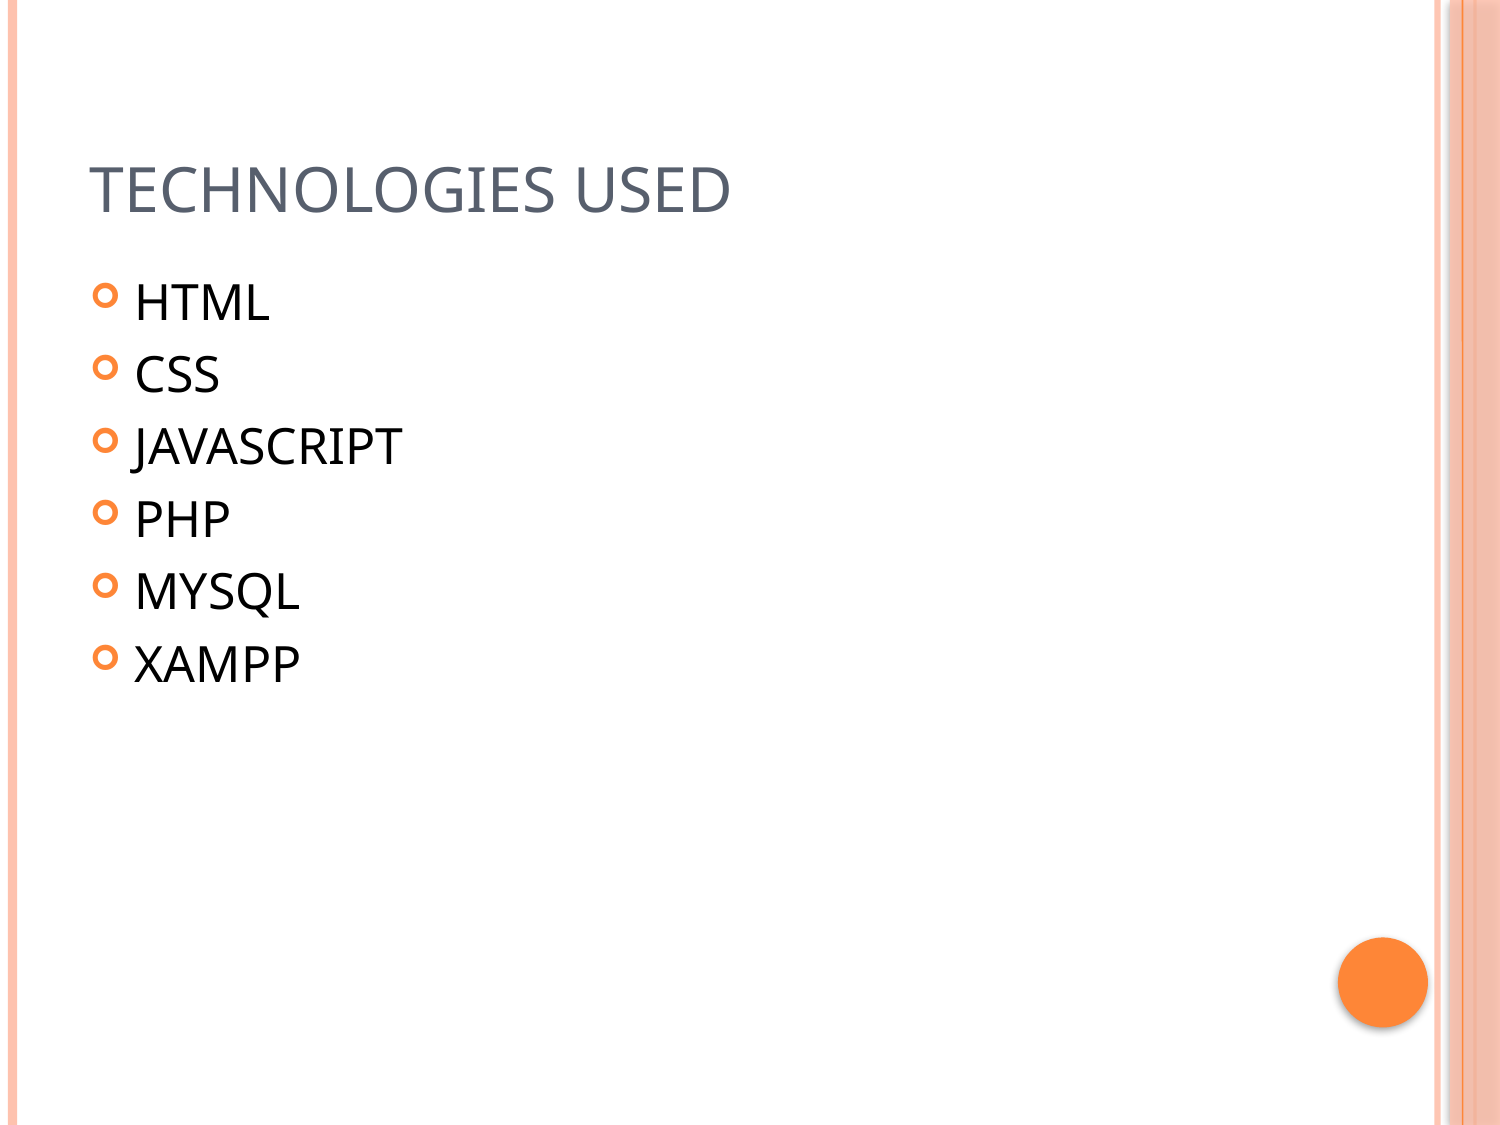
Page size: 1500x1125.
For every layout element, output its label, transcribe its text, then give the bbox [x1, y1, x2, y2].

title Technologies Used [75, 45, 1300, 233]
list HTML CSS JAVASCRIPT PHP MYSQL XAMPP [75, 262, 1300, 1062]
